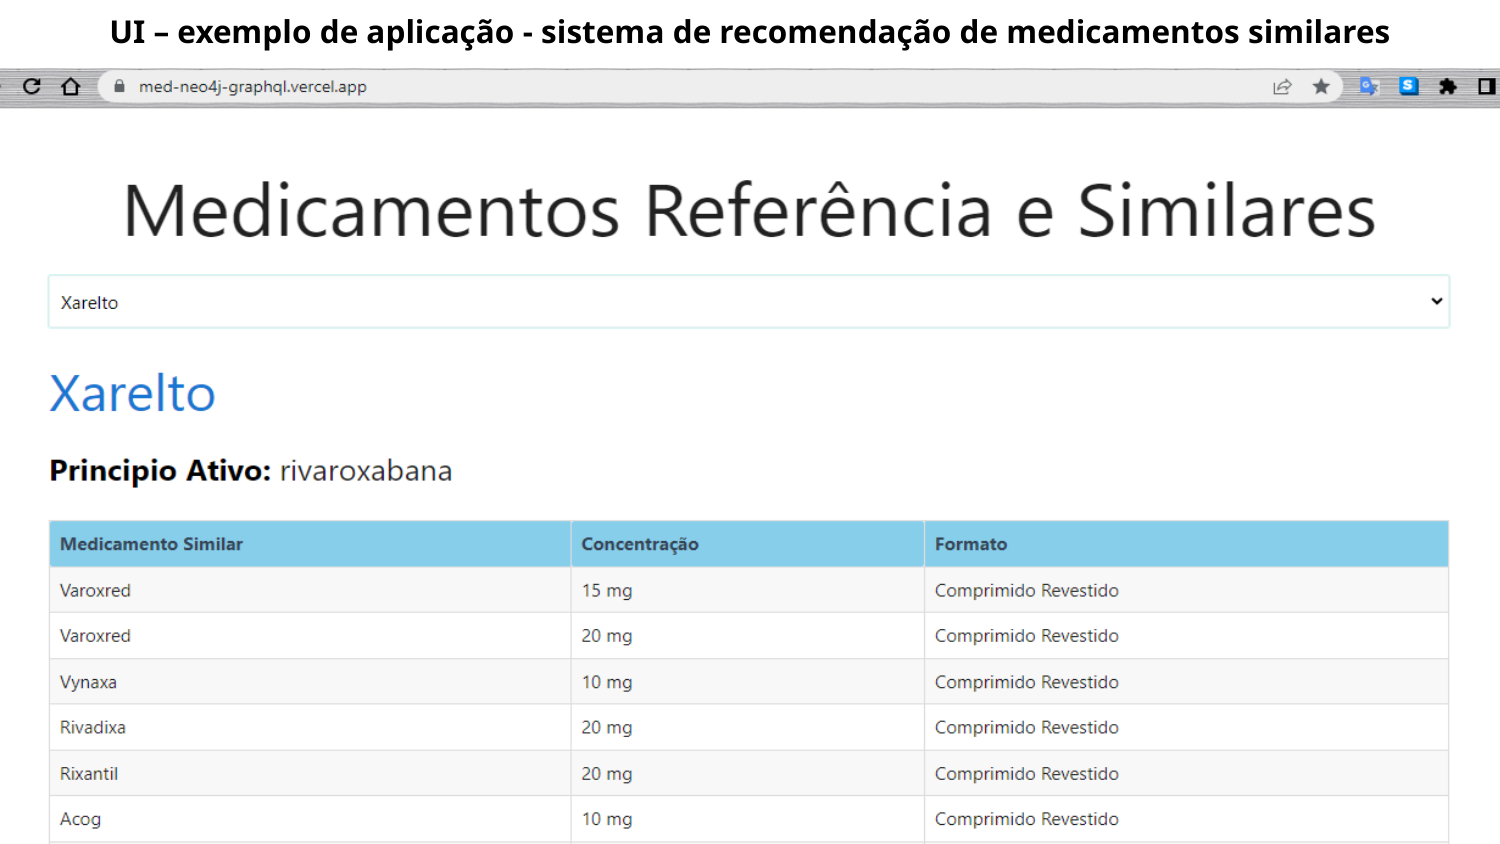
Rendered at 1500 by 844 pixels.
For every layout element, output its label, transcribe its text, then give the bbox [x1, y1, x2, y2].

title UI – exemplo de aplicação - sistema de recomendação de medicamentos similares [51, 0, 1449, 67]
picture [0, 68, 1500, 844]
